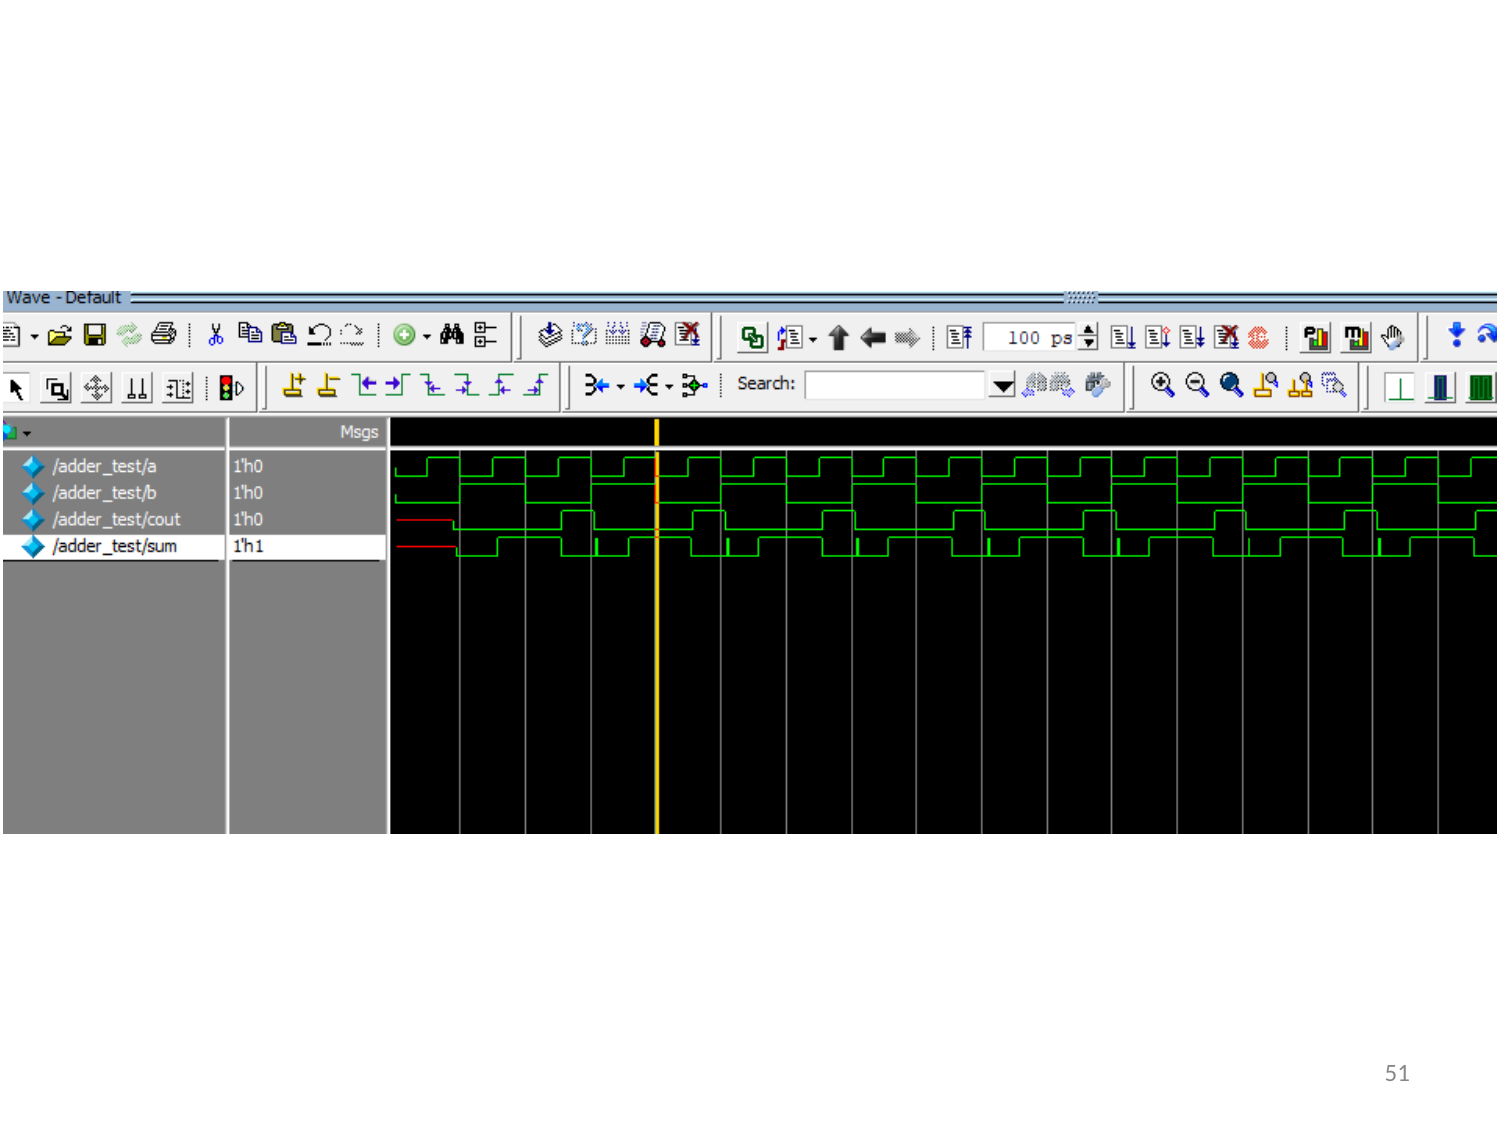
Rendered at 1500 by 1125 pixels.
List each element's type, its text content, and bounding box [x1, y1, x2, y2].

picture [2, 291, 1497, 834]
slide_number 51 [1378, 1060, 1417, 1125]
